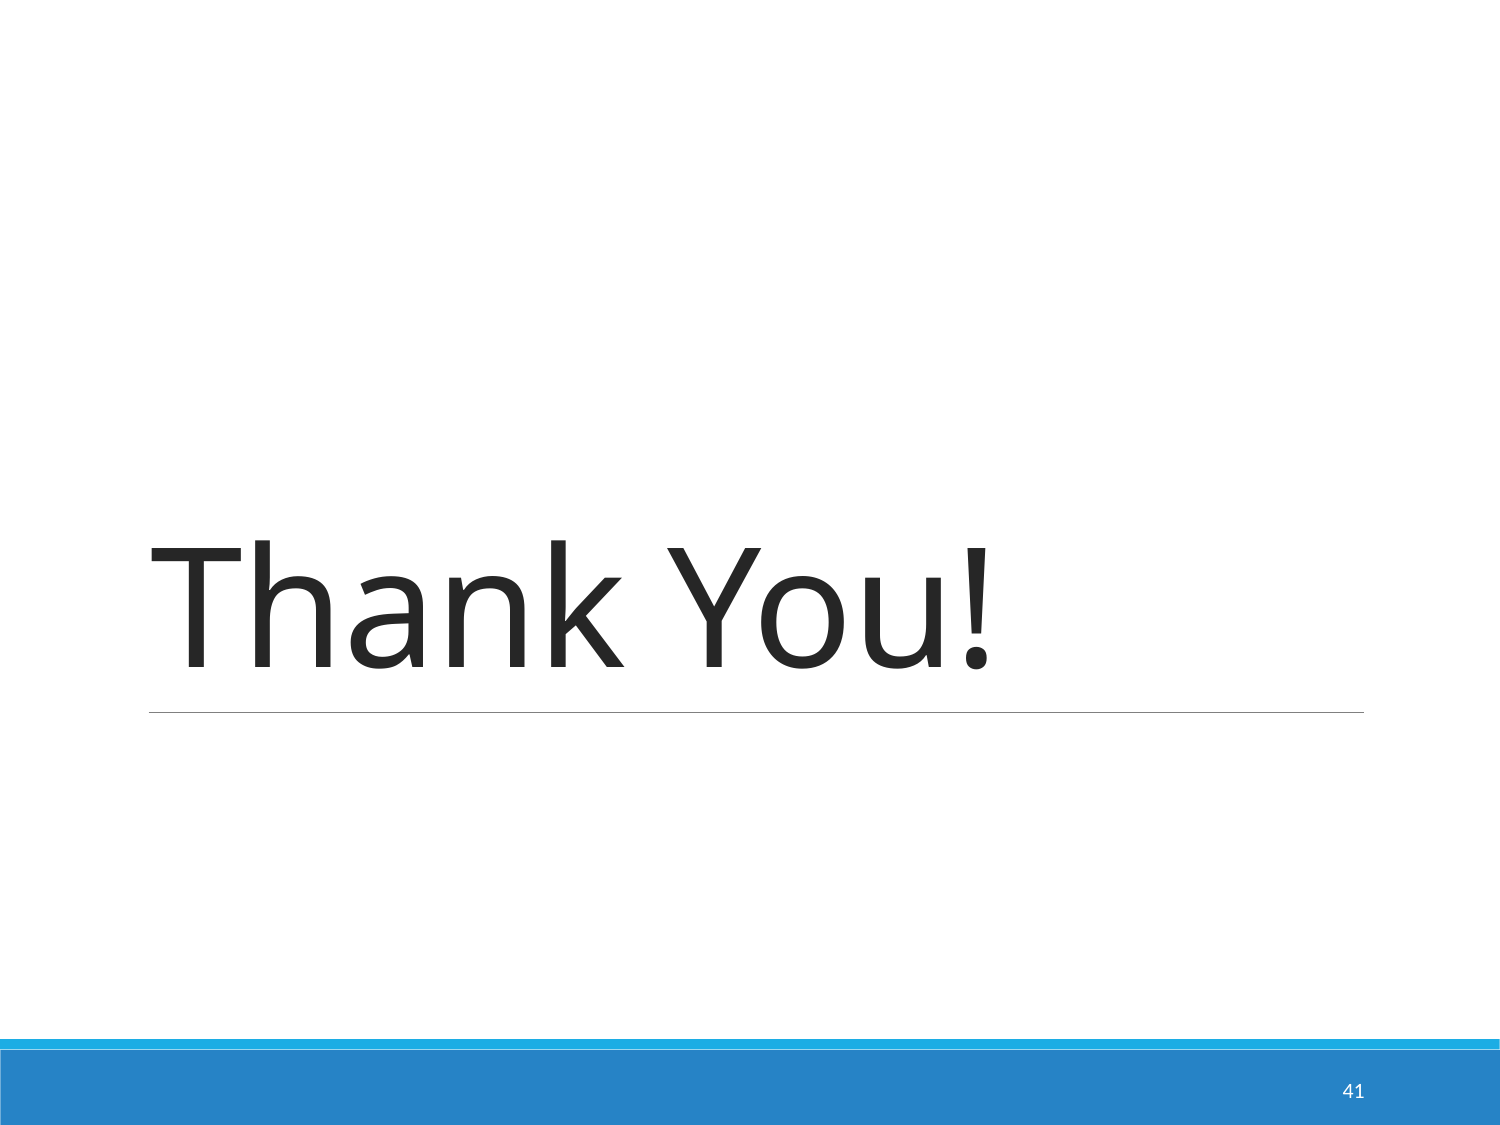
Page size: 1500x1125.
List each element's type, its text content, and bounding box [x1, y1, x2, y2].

title Thank You! [135, 124, 1373, 710]
slide_number 41 [1218, 1059, 1380, 1120]
